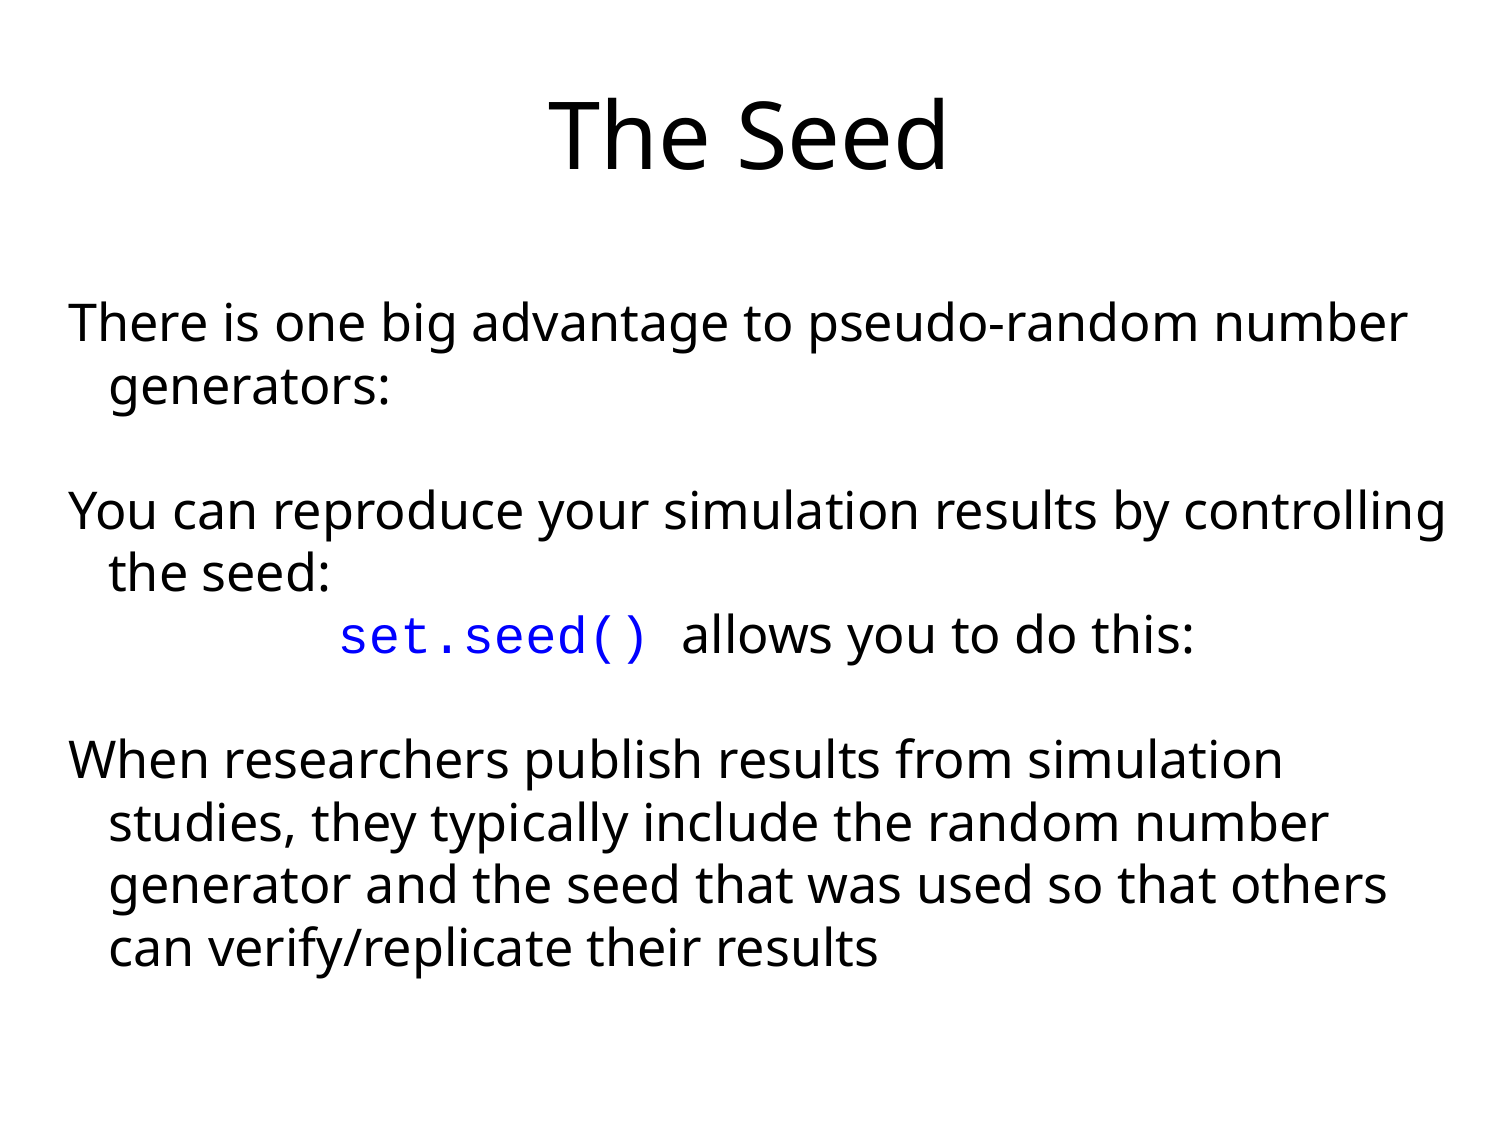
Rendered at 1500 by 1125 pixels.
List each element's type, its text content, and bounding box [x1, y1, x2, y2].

list There is one big advantage to pseudo-random number generators: You can reproduce your simulation results by controlling the seed: set.seed() allows you to do this: When researchers publish results from simulation studies, they typically include the random number generator and the seed that was used so that others can verify/replicate their results [57, 284, 1476, 1062]
title The Seed [146, 26, 1354, 238]
